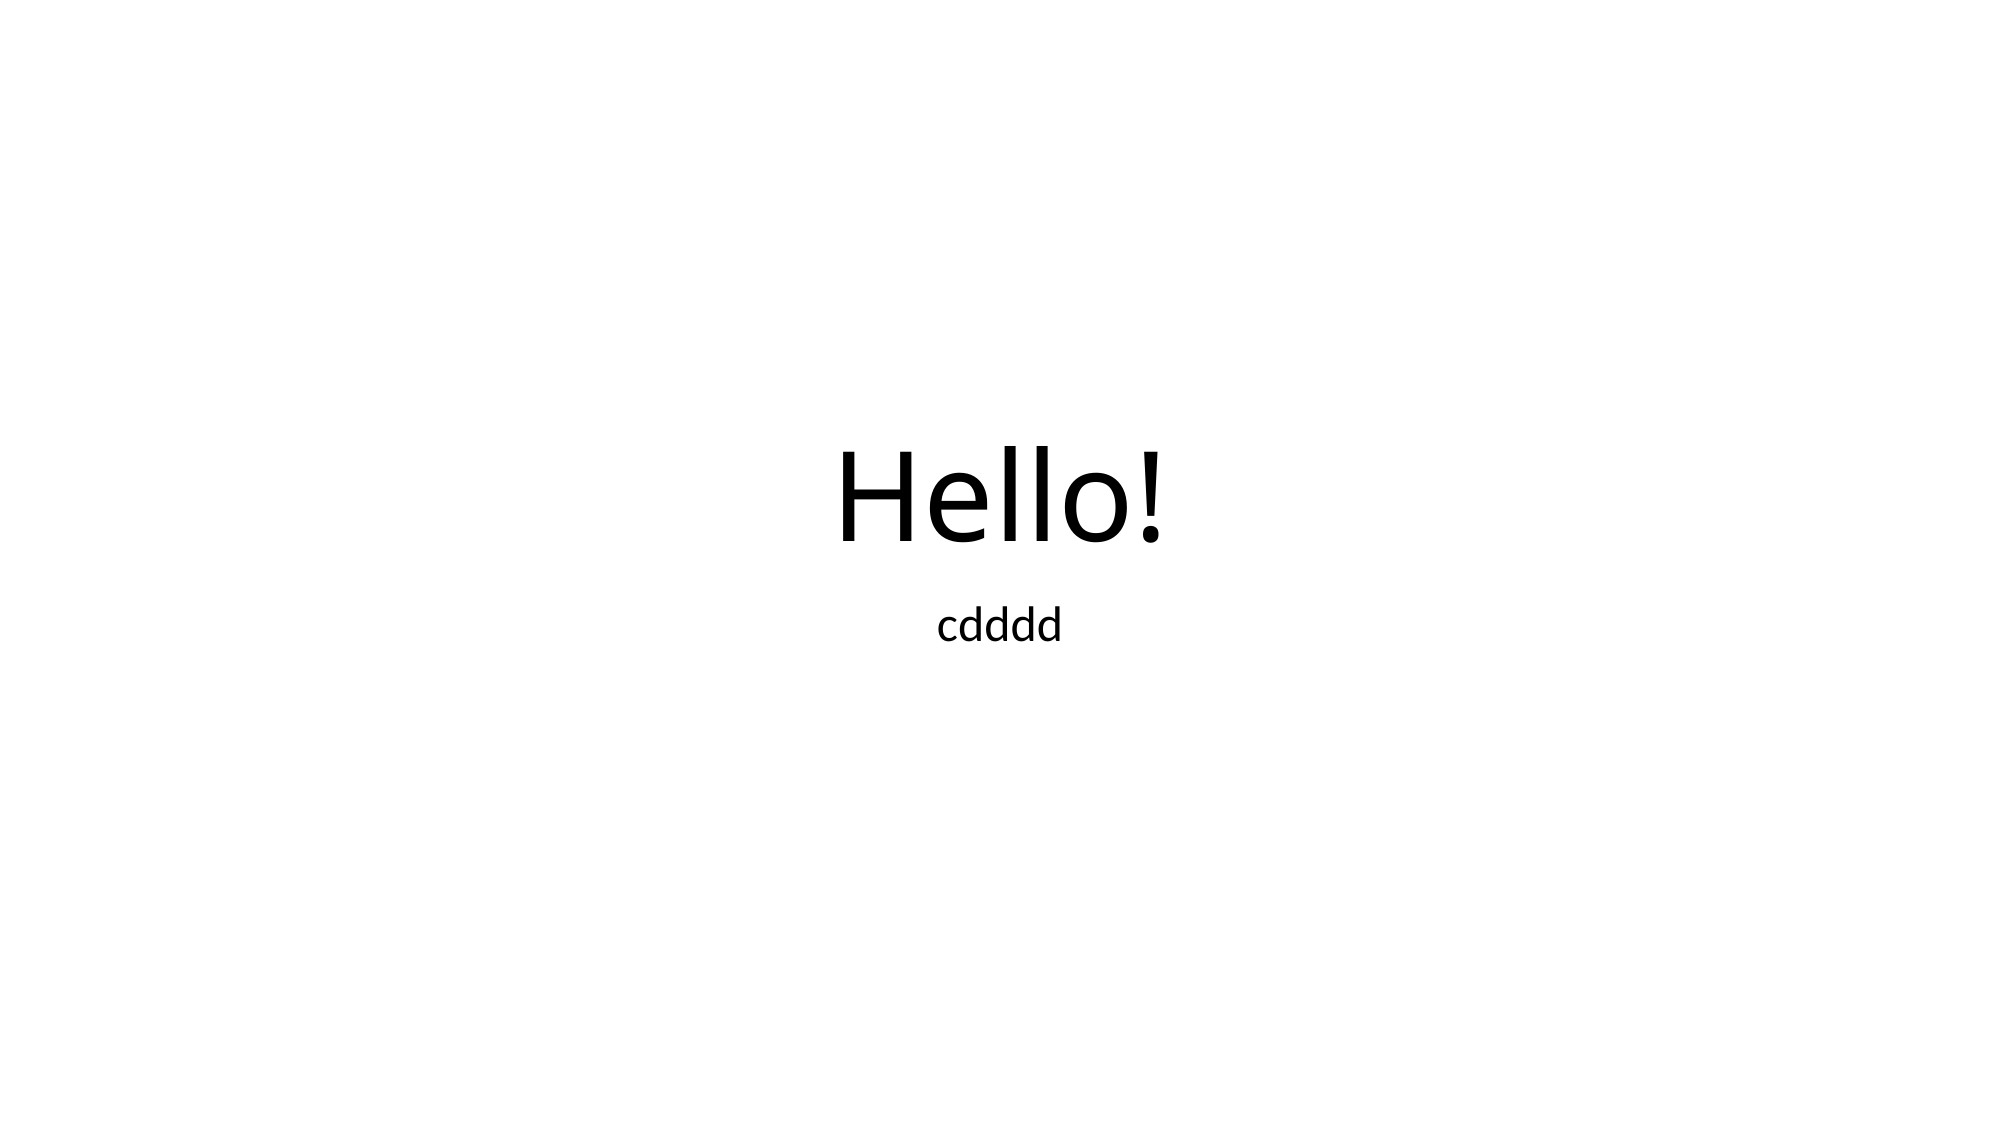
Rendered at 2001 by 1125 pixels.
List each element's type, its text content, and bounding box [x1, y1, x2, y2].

title Hello! [249, 184, 1750, 576]
subtitle cdddd [249, 590, 1750, 863]
